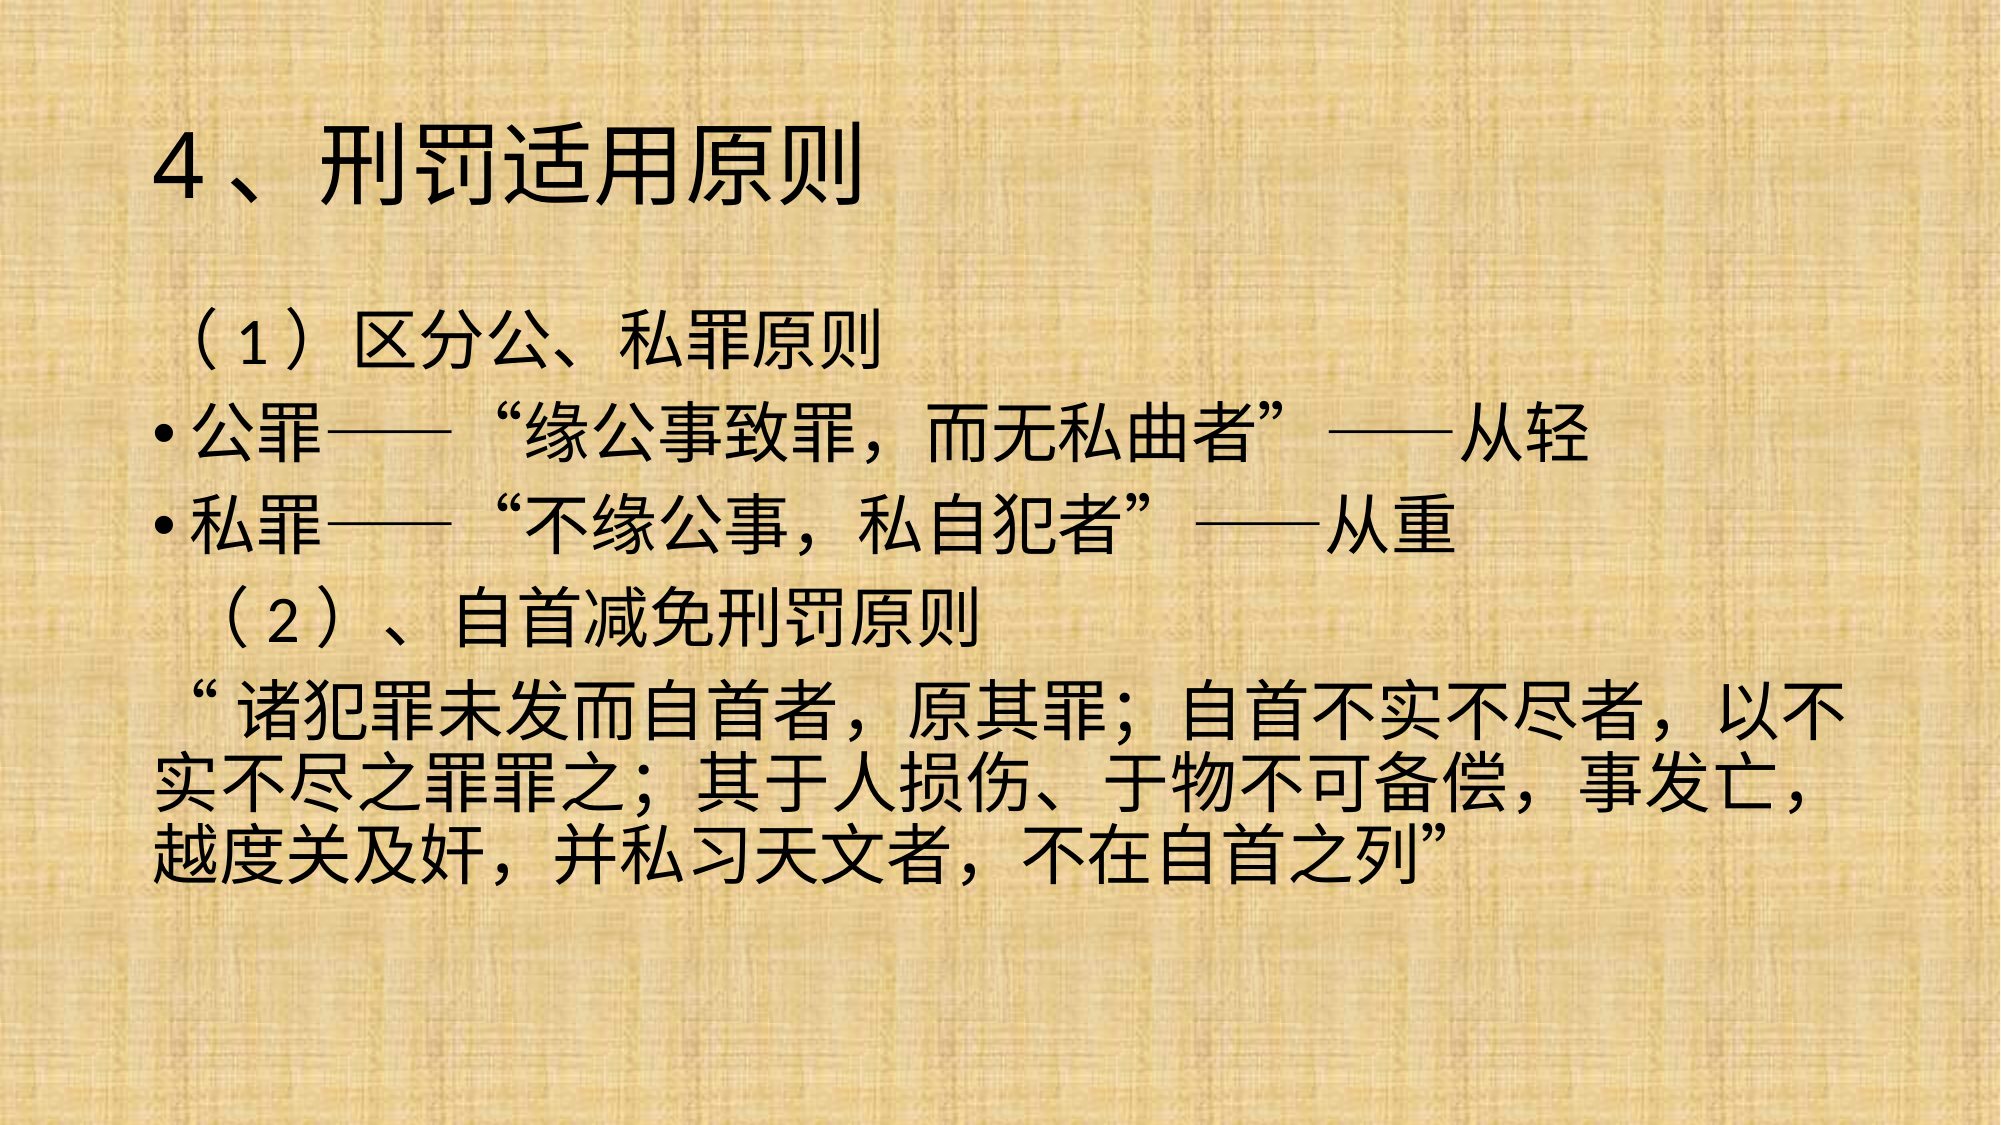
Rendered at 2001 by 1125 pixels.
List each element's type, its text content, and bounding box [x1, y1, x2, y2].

title 4、刑罚适用原则 [137, 59, 1863, 278]
list （1）区分公、私罪原则 公罪——“缘公事致罪，而无私曲者”——从轻 私罪——“不缘公事，私自犯者”——从重 （2）、自首减免刑罚原则 “诸犯罪未发而自首者，原其罪；自首不实不尽者，以不实不尽之罪罪之；其于人损伤、于物不可备偿，事发亡，越度关及奸，并私习天文者，不在自首之列” [137, 299, 1863, 1014]
picture [0, 0, 2001, 1125]
